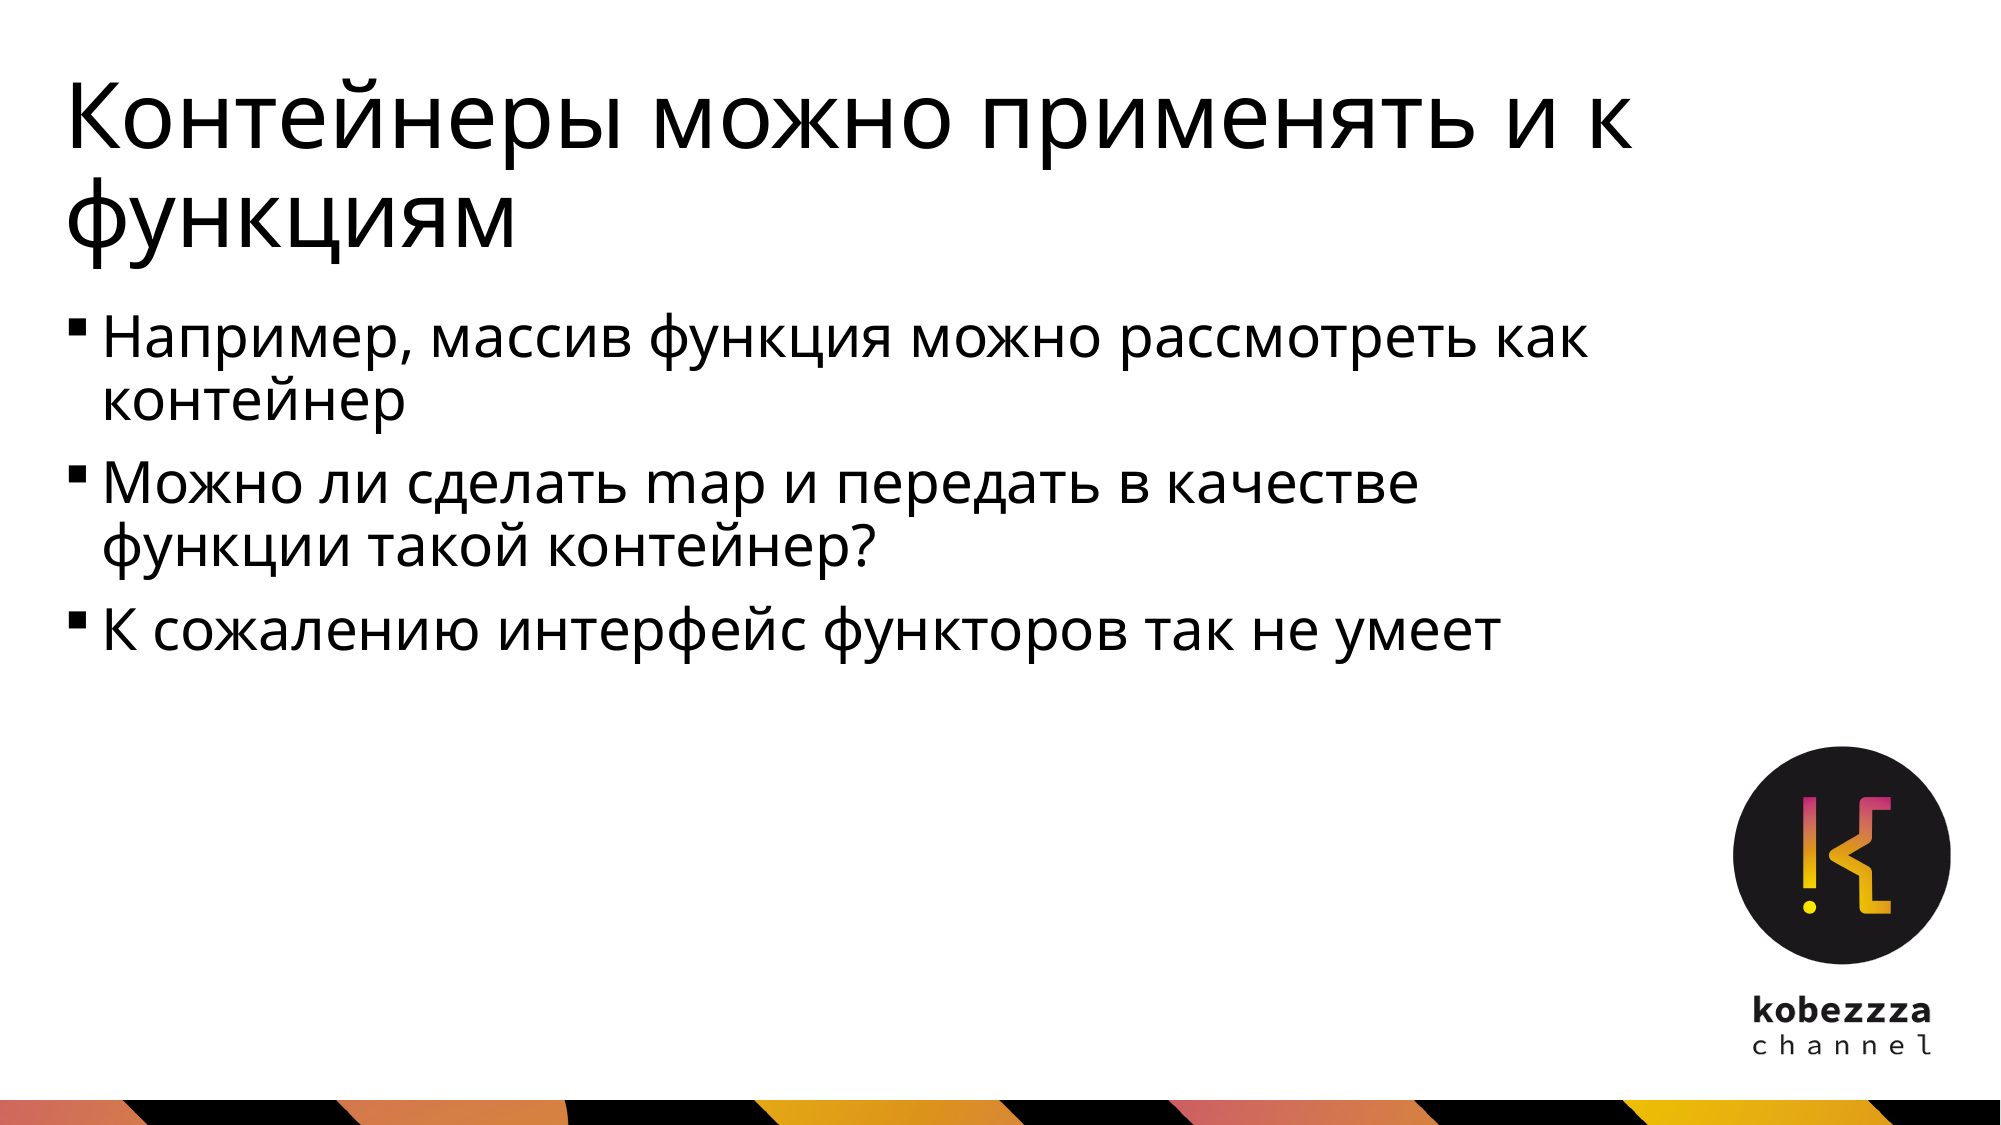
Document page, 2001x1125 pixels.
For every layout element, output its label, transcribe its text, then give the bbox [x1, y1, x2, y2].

title Контейнеры можно применять и к функциям [49, 59, 1913, 278]
picture [0, 0, 2001, 1125]
list Например, массив функция можно рассмотреть как контейнер Можно ли сделать map и передать в качестве функции такой контейнер? К сожалению интерфейс функторов так не умеет [49, 299, 1695, 1014]
